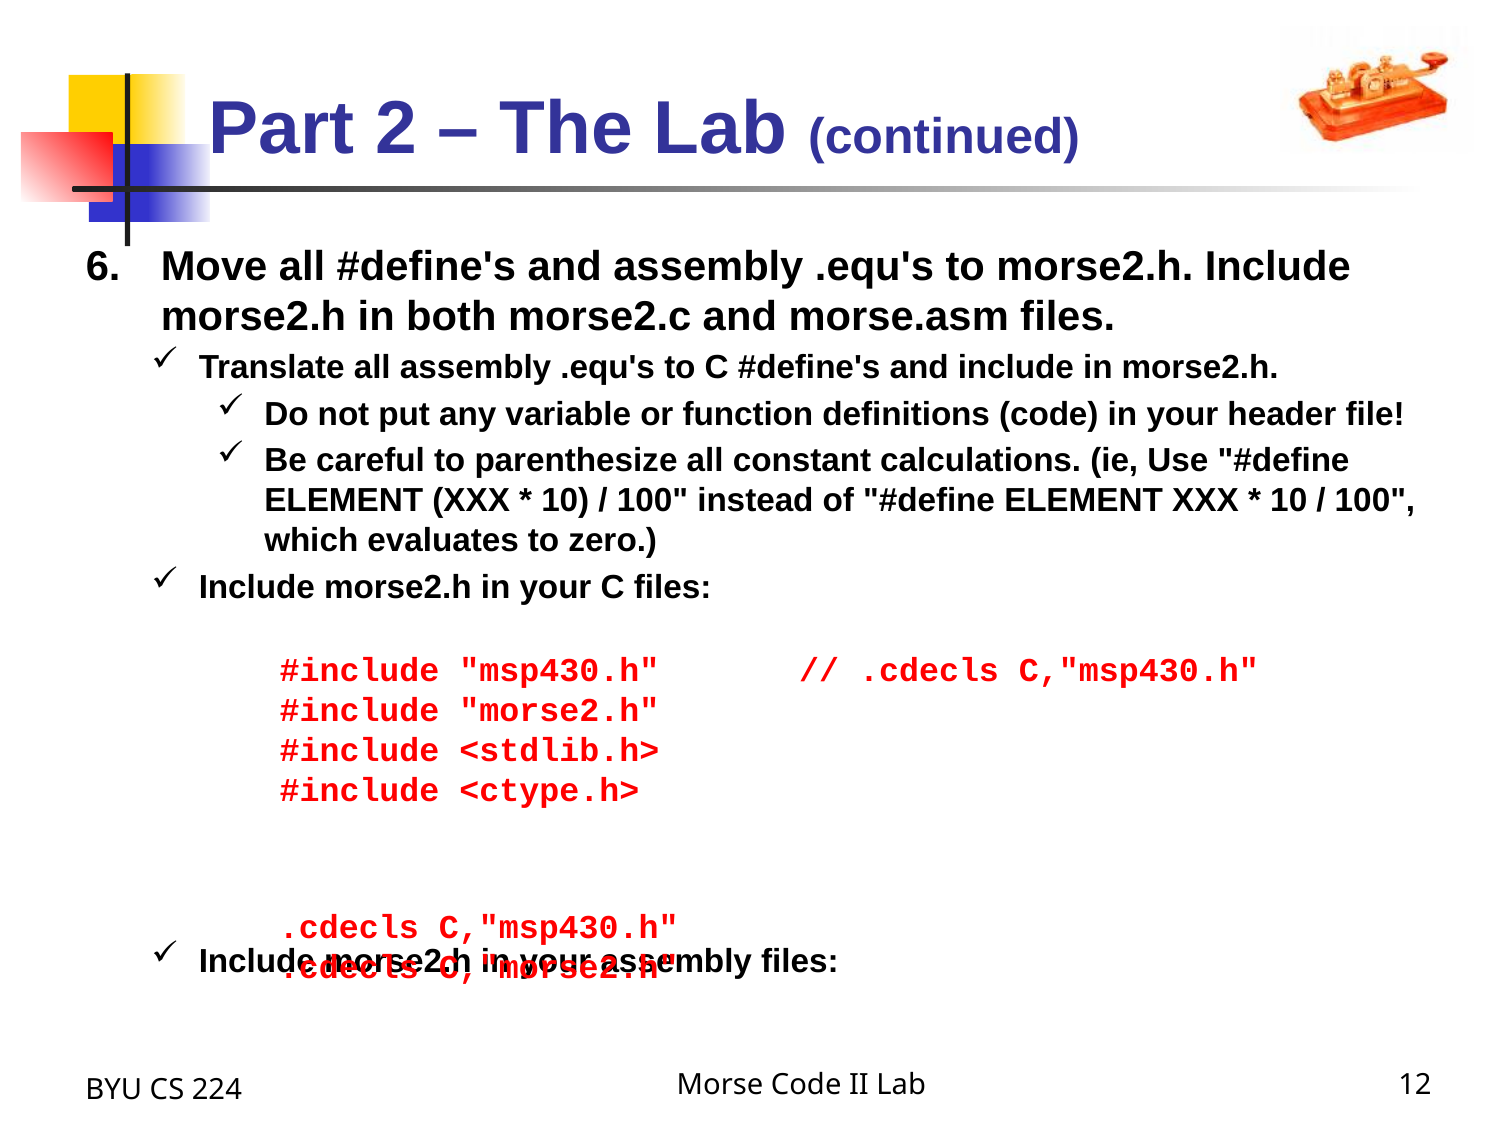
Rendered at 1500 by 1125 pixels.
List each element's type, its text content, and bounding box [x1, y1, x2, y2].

list Move all #define's and assembly .equ's to morse2.h. Include morse2.h in both morse2.c and morse.asm files. Translate all assembly .equ's to C #define's and include in morse2.h. Do not put any variable or function definitions (code) in your header file! Be careful to parenthesize all constant calculations. (ie, Use "#define ELEMENT (XXX * 10) / 100" instead of "#define ELEMENT XXX * 10 / 100", which evaluates to zero.) Include morse2.h in your C files: Include morse2.h in your assembly files: [70, 230, 1456, 1100]
title Part 2 – The Lab (continued) [193, 34, 1472, 177]
picture [1279, 25, 1474, 154]
slide_number 12 [1134, 1037, 1447, 1113]
footer Morse Code II Lab [416, 1037, 1134, 1113]
text_box .cdecls C,"msp430.h" .cdecls C,"morse2.h" [264, 898, 1263, 993]
slide_number BYU CS 224 [70, 1037, 383, 1113]
text_box #include "msp430.h" // .cdecls C,"msp430.h" #include "morse2.h" #include <stdlib.h> #include <ctype.h> [264, 641, 1440, 816]
